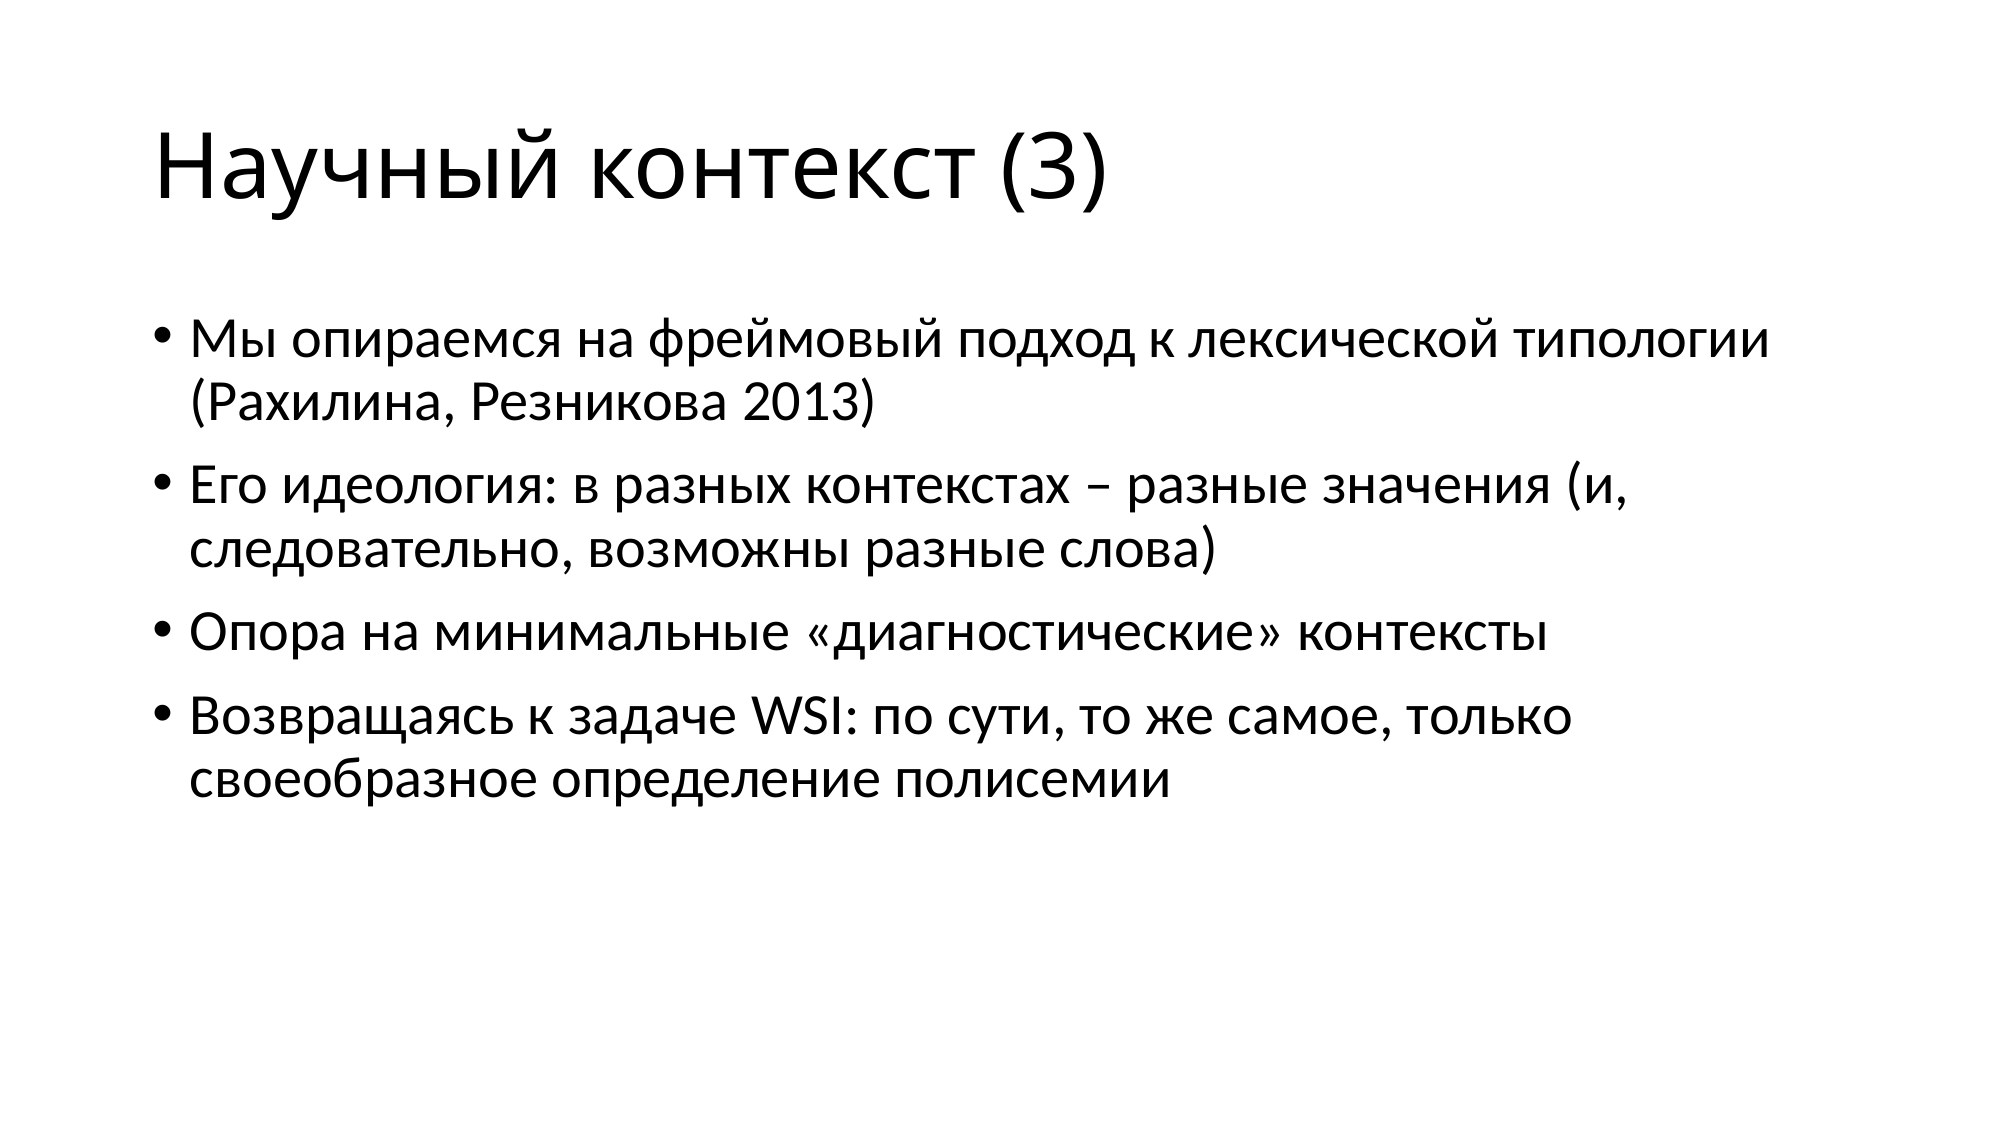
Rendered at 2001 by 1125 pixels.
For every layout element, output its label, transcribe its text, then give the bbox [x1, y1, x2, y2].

list Мы опираемся на фреймовый подход к лексической типологии (Рахилина, Резникова 2013) Его идеология: в разных контекстах – разные значения (и, следовательно, возможны разные слова) Опора на минимальные «диагностические» контексты Возвращаясь к задаче WSI: по сути, то же самое, только своеобразное определение полисемии [137, 299, 1863, 1014]
title Научный контекст (3) [137, 59, 1863, 278]
